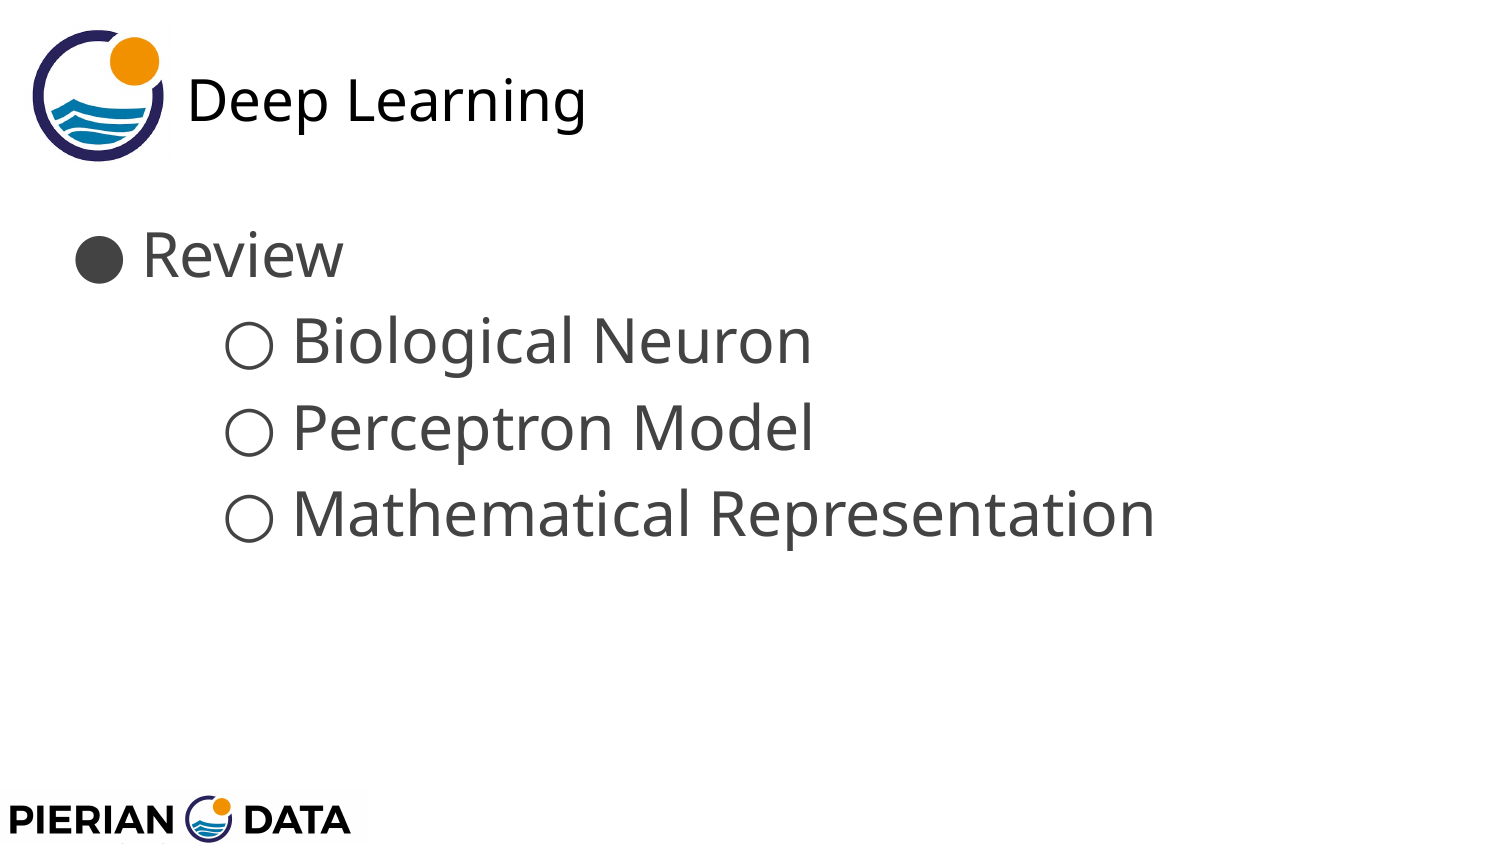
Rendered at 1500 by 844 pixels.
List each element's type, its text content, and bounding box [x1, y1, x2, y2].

picture [24, 24, 172, 167]
title Deep Learning [176, 48, 1449, 143]
list Review Biological Neuron Perceptron Model Mathematical Representation [51, 189, 1449, 750]
picture [0, 787, 368, 844]
